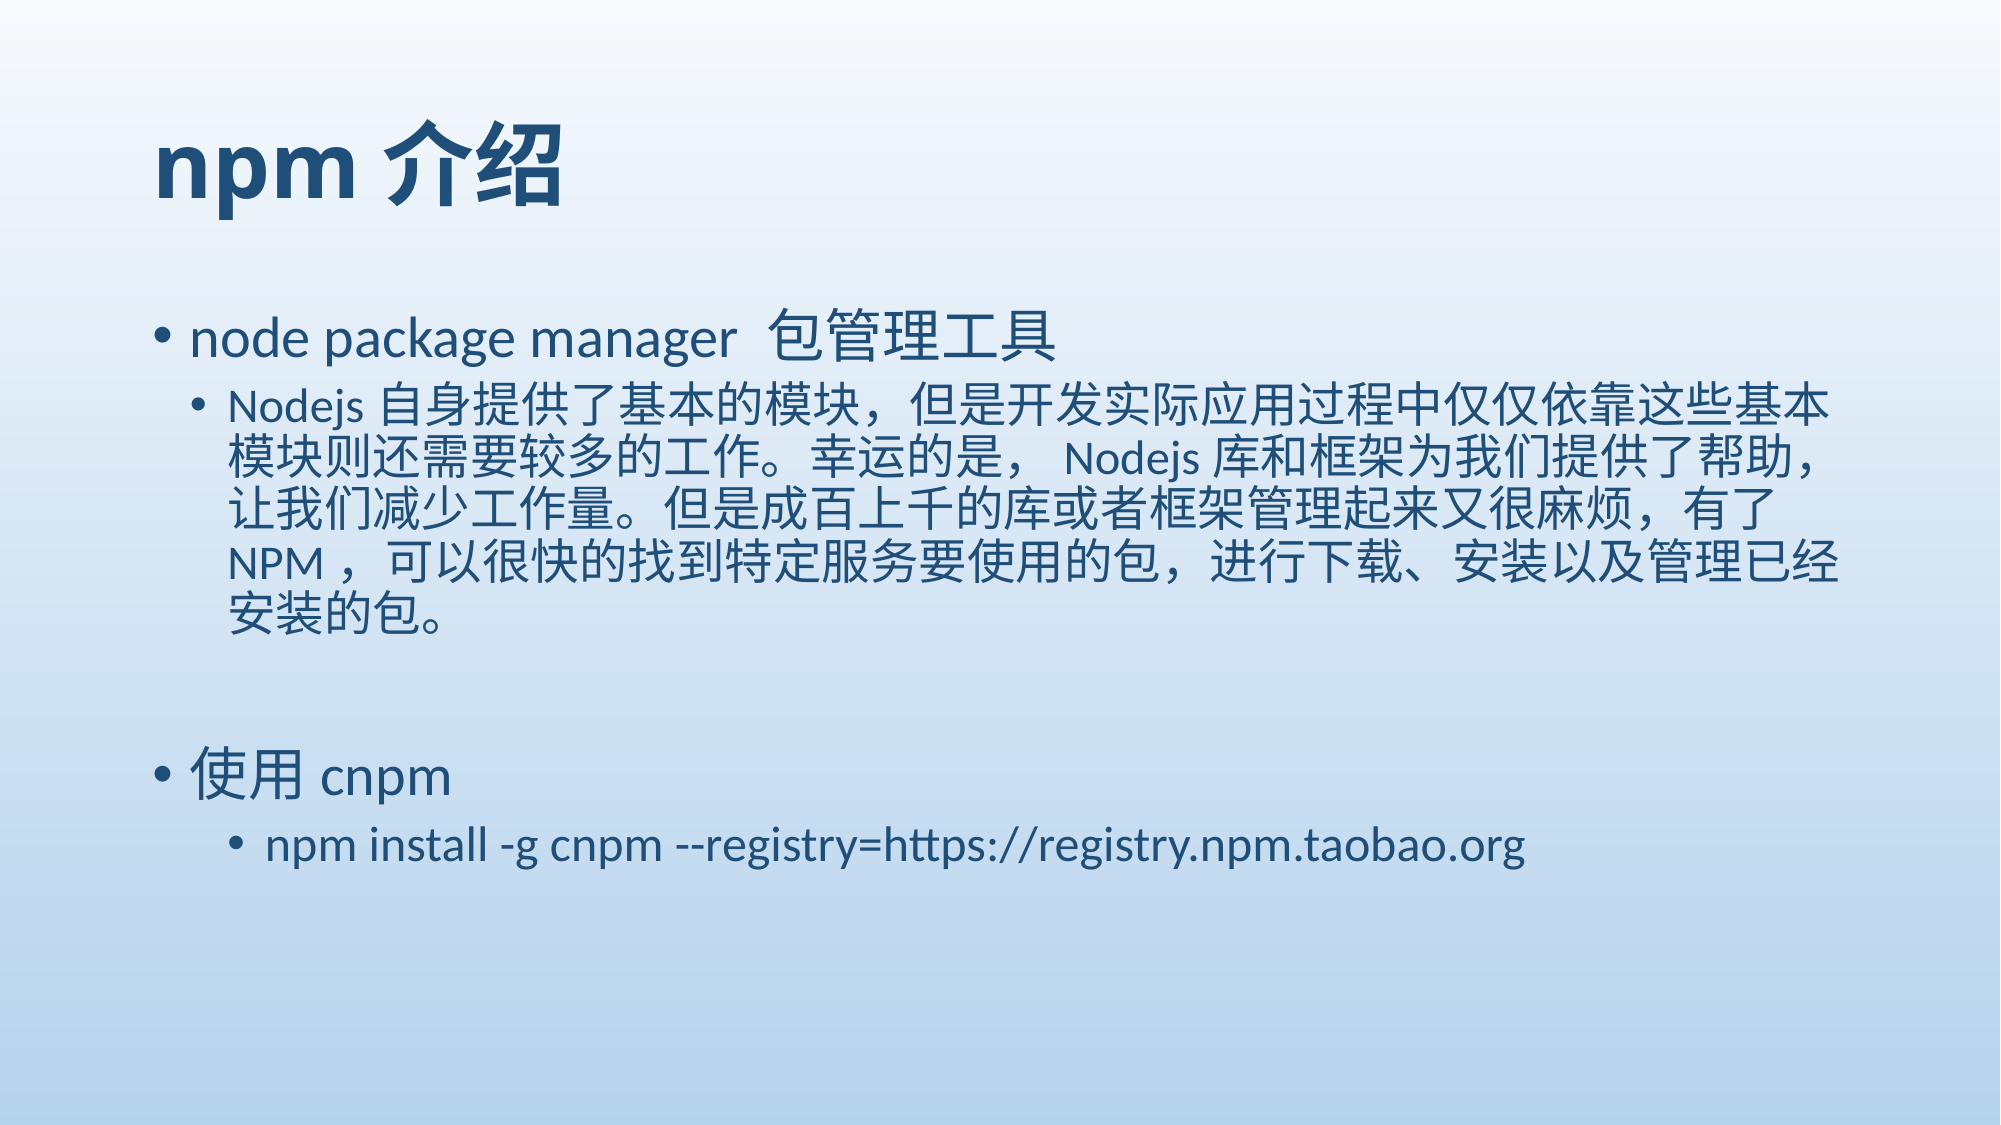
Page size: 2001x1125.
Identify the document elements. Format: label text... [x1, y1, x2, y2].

title npm介绍 [137, 59, 1863, 278]
list node package manager 包管理工具 Nodejs自身提供了基本的模块，但是开发实际应用过程中仅仅依靠这些基本模块则还需要较多的工作。幸运的是，Nodejs库和框架为我们提供了帮助，让我们减少工作量。但是成百上千的库或者框架管理起来又很麻烦，有了NPM，可以很快的找到特定服务要使用的包，进行下载、安装以及管理已经安装的包。 使用cnpm npm install -g cnpm --registry=https://registry.npm.taobao.org [137, 299, 1863, 1014]
